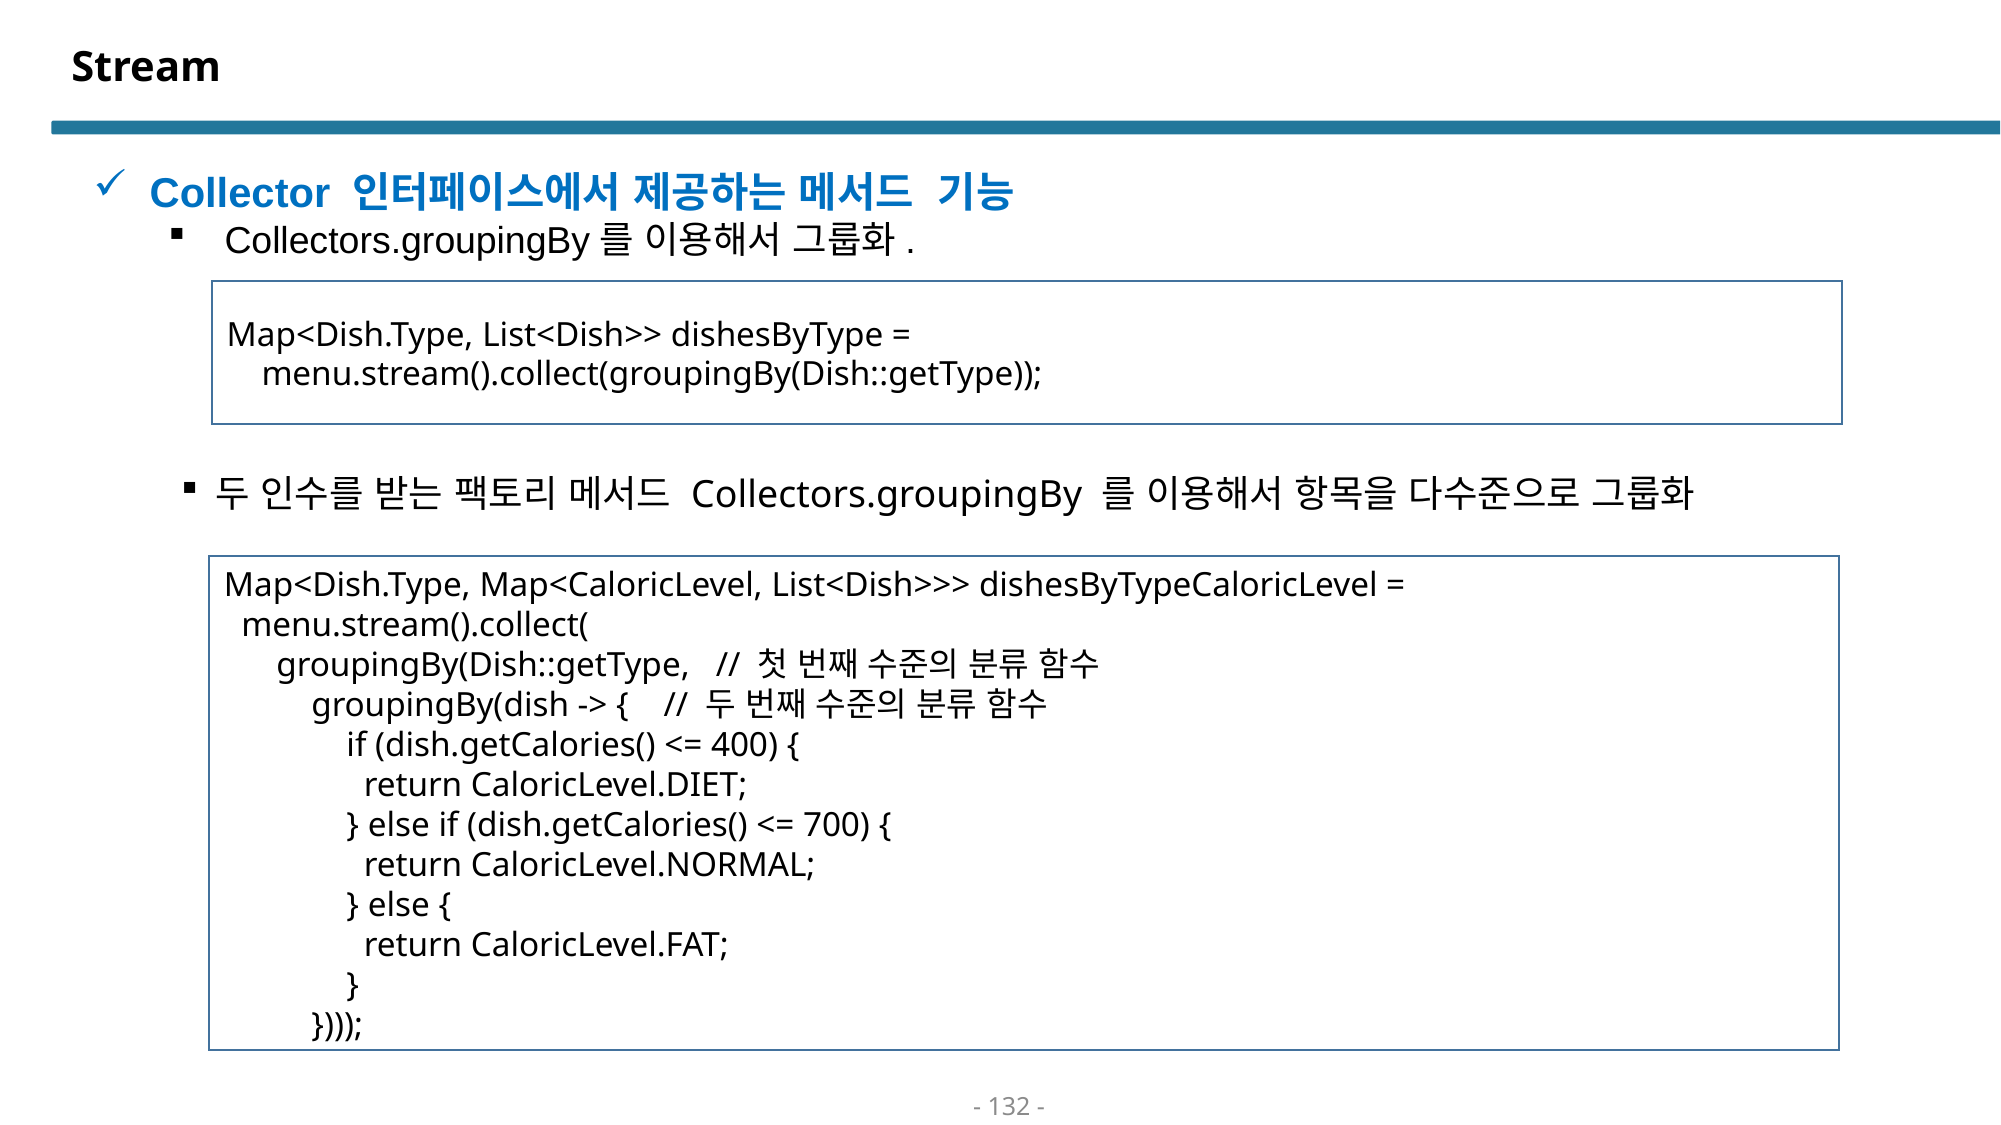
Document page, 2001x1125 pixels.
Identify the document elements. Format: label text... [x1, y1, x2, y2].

text_box Map<Dish.Type, List<Dish>> dishesByType = menu.stream().collect(groupingBy(Dish::getType)); [211, 280, 1843, 425]
text_box Map<Dish.Type, Map<CaloricLevel, List<Dish>>> dishesByTypeCaloricLevel = menu.stream().collect( groupingBy(Dish::getType, // 첫 번째 수준의 분류 함수 groupingBy(dish -> { // 두 번째 수준의 분류 함수 if (dish.getCalories() <= 400) { return CaloricLevel.DIET; } else if (dish.getCalories() <= 700) { return CaloricLevel.NORMAL; } else { return CaloricLevel.FAT; } }))); [208, 555, 1840, 1051]
title Stream [56, 37, 1857, 109]
text_box 두 인수를 받는 팩토리 메서드 Collectors.groupingBy 를 이용해서 항목을 다수준으로 그룹화 [166, 462, 1856, 523]
text_box Collector 인터페이스에서 제공하는 메서드 기능 Collectors.groupingBy를 이용해서 그룹화. [78, 158, 1944, 269]
slide_number - 132 - [778, 1090, 1246, 1125]
